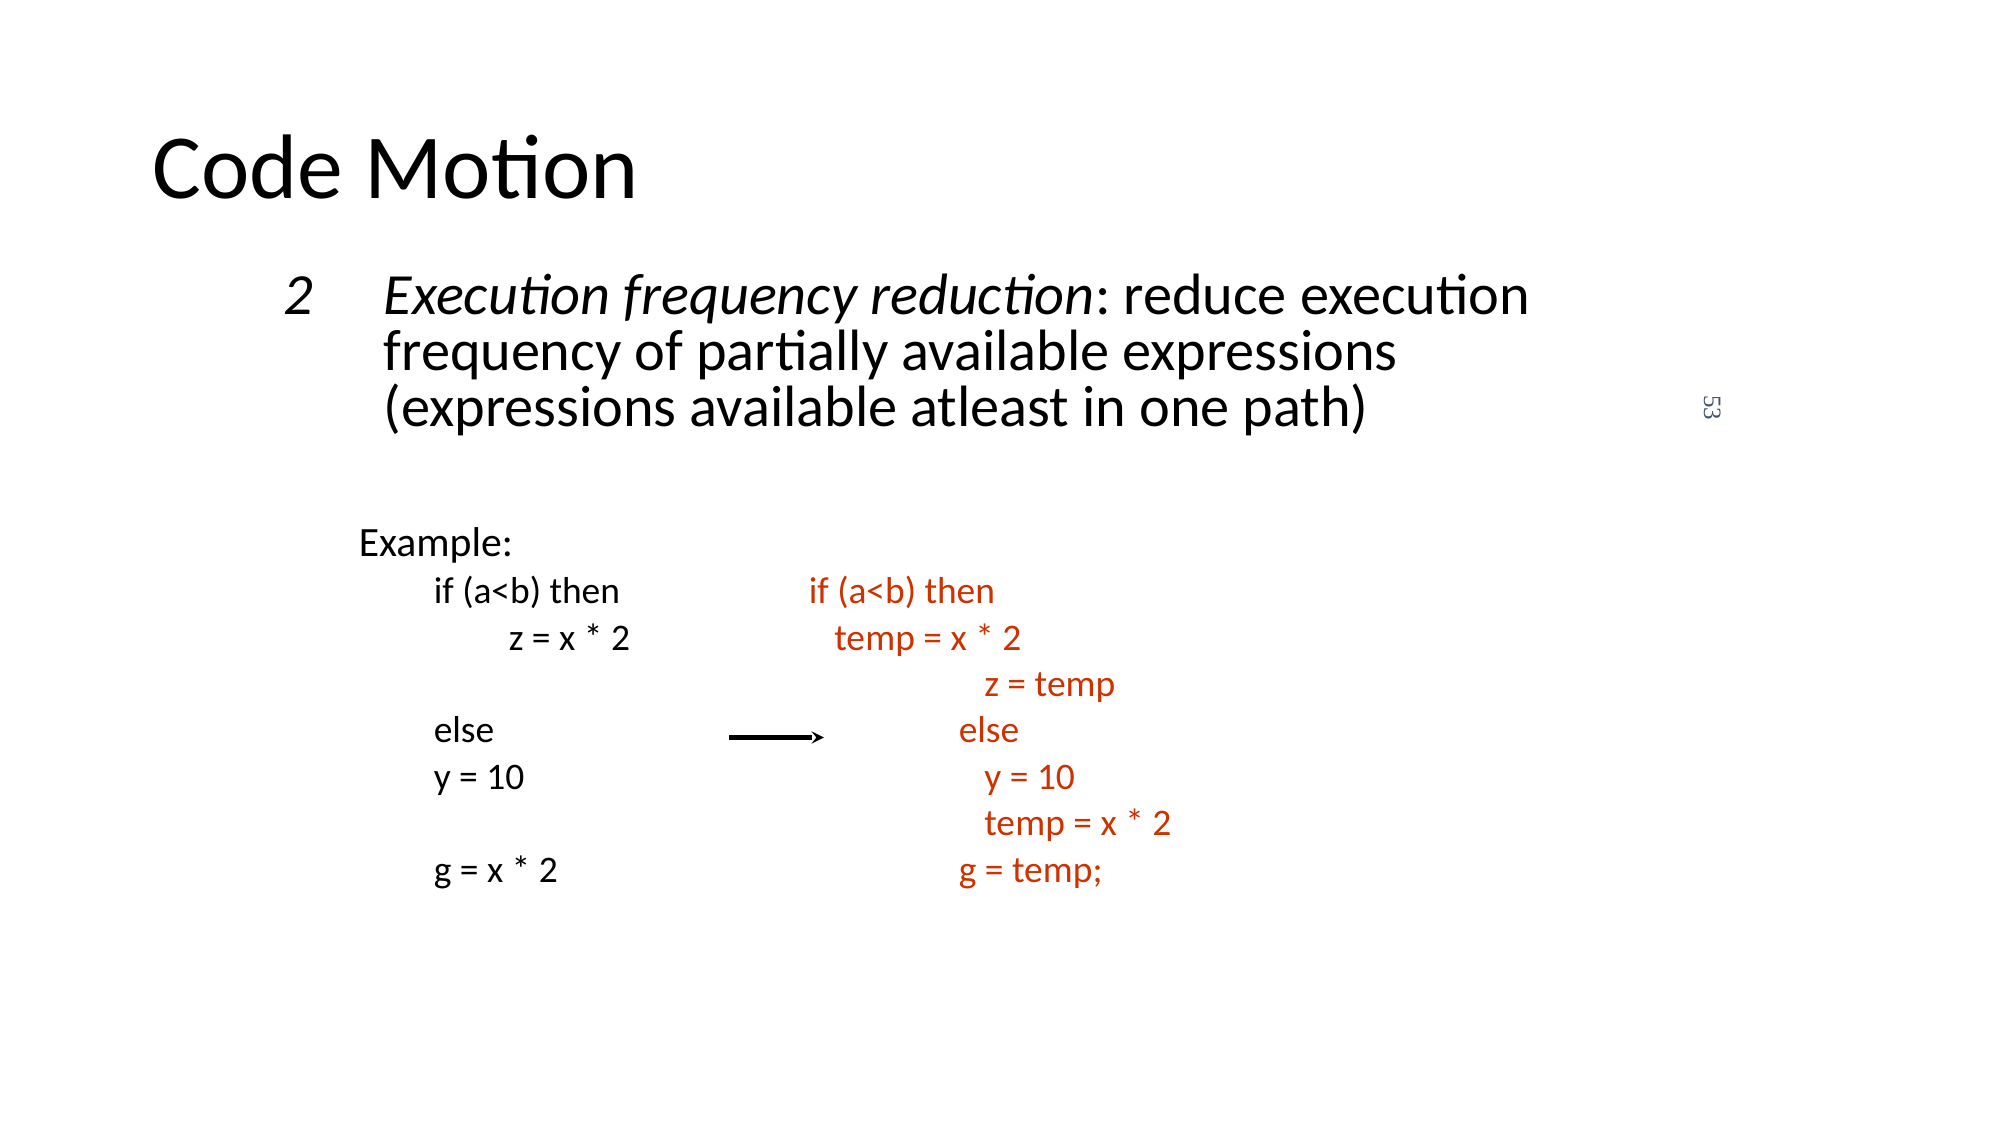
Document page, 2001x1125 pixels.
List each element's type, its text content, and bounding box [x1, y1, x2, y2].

list Execution frequency reduction: reduce execution frequency of partially available expressions (expressions available atleast in one path) Example: if (a<b) then if (a<b) then z = x * 2 temp = x * 2 z = temp else else y = 10 y = 10 temp = x * 2 g = x * 2 g = temp; [268, 262, 1596, 1062]
slide_number ‹#› [1681, 380, 1747, 906]
title Code Motion [137, 59, 1863, 278]
